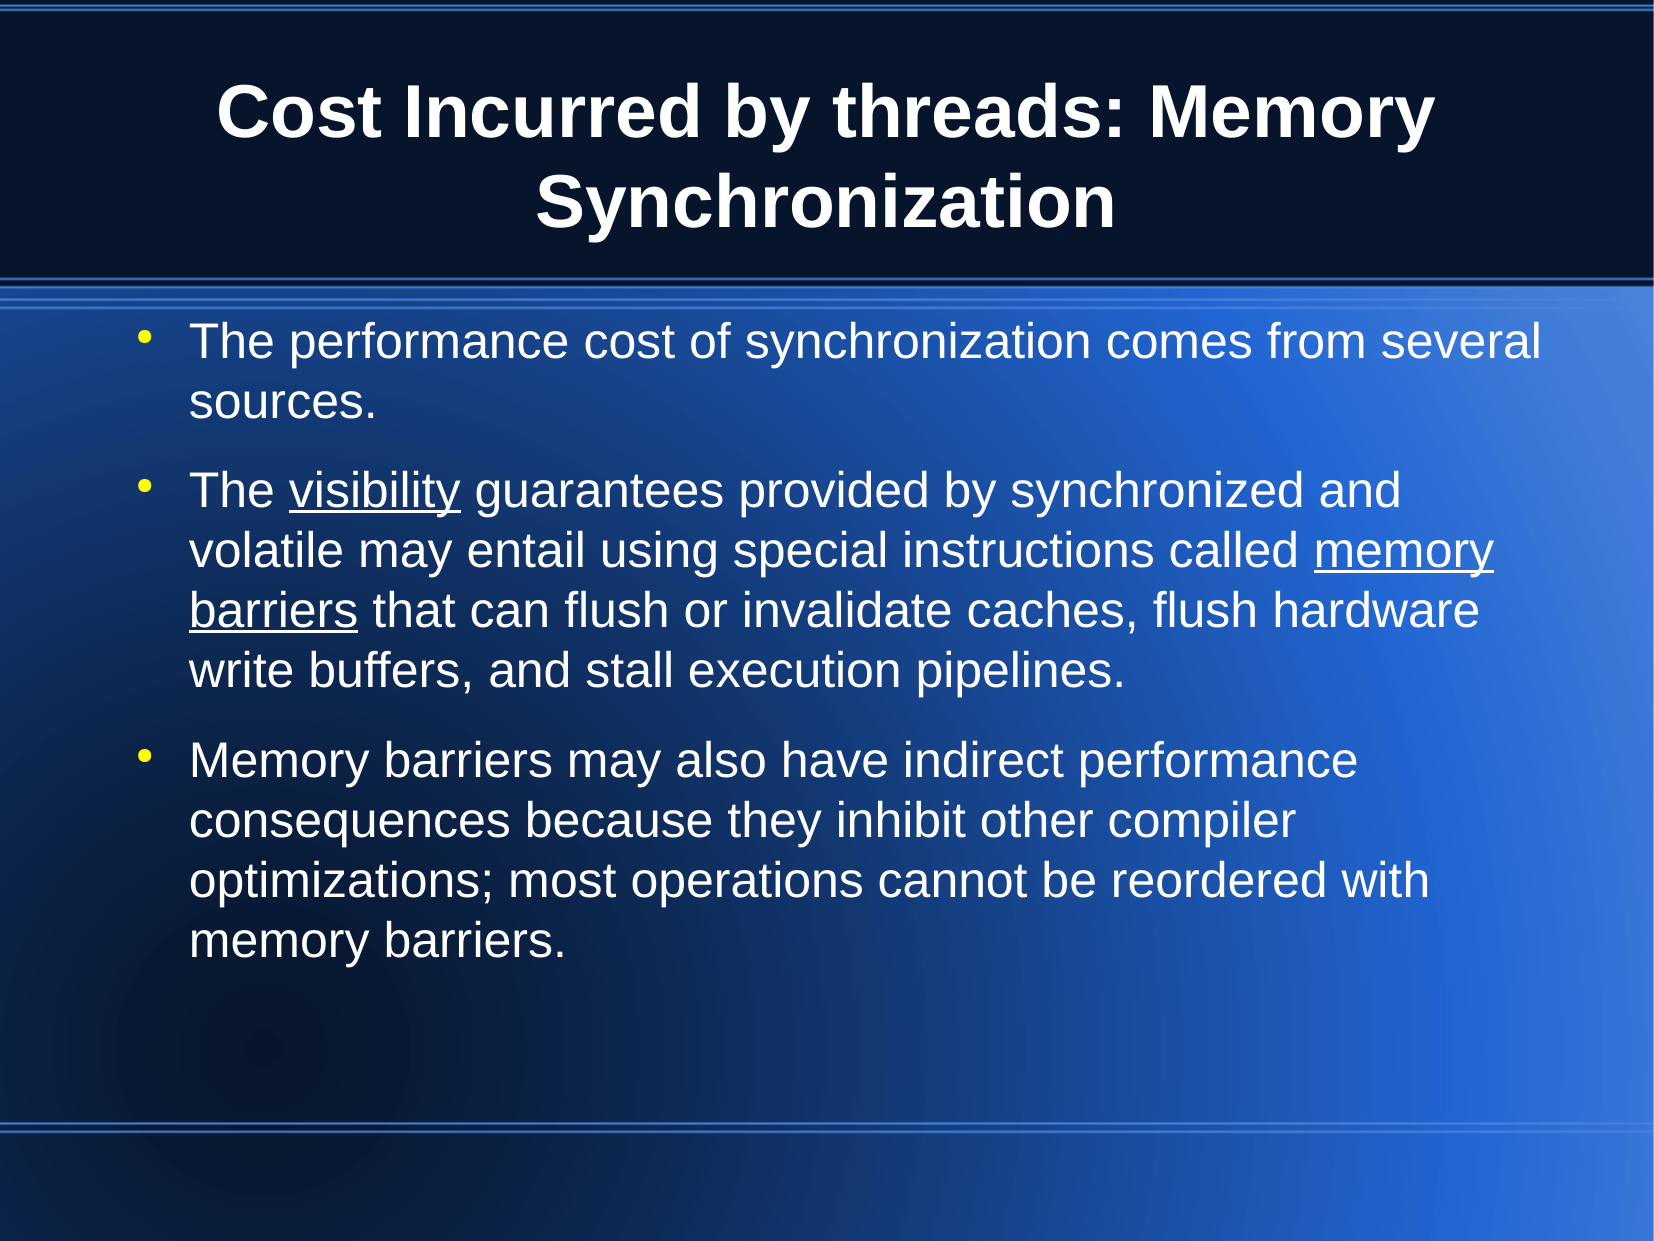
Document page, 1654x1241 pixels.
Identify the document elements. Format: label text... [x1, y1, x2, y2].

list The performance cost of synchronization comes from several sources. The visibility guarantees provided by synchronized and volatile may entail using special instructions called memory barriers that can flush or invalidate caches, flush hardware write buffers, and stall execution pipelines. Memory barriers may also have indirect performance consequences because they inhibit other compiler optimizations; most operations cannot be reordered with memory barriers. [118, 308, 1571, 1013]
title Cost Incurred by threads: Memory Synchronization [82, 49, 1571, 257]
picture [0, 0, 1654, 1241]
text_box [659, 594, 998, 651]
